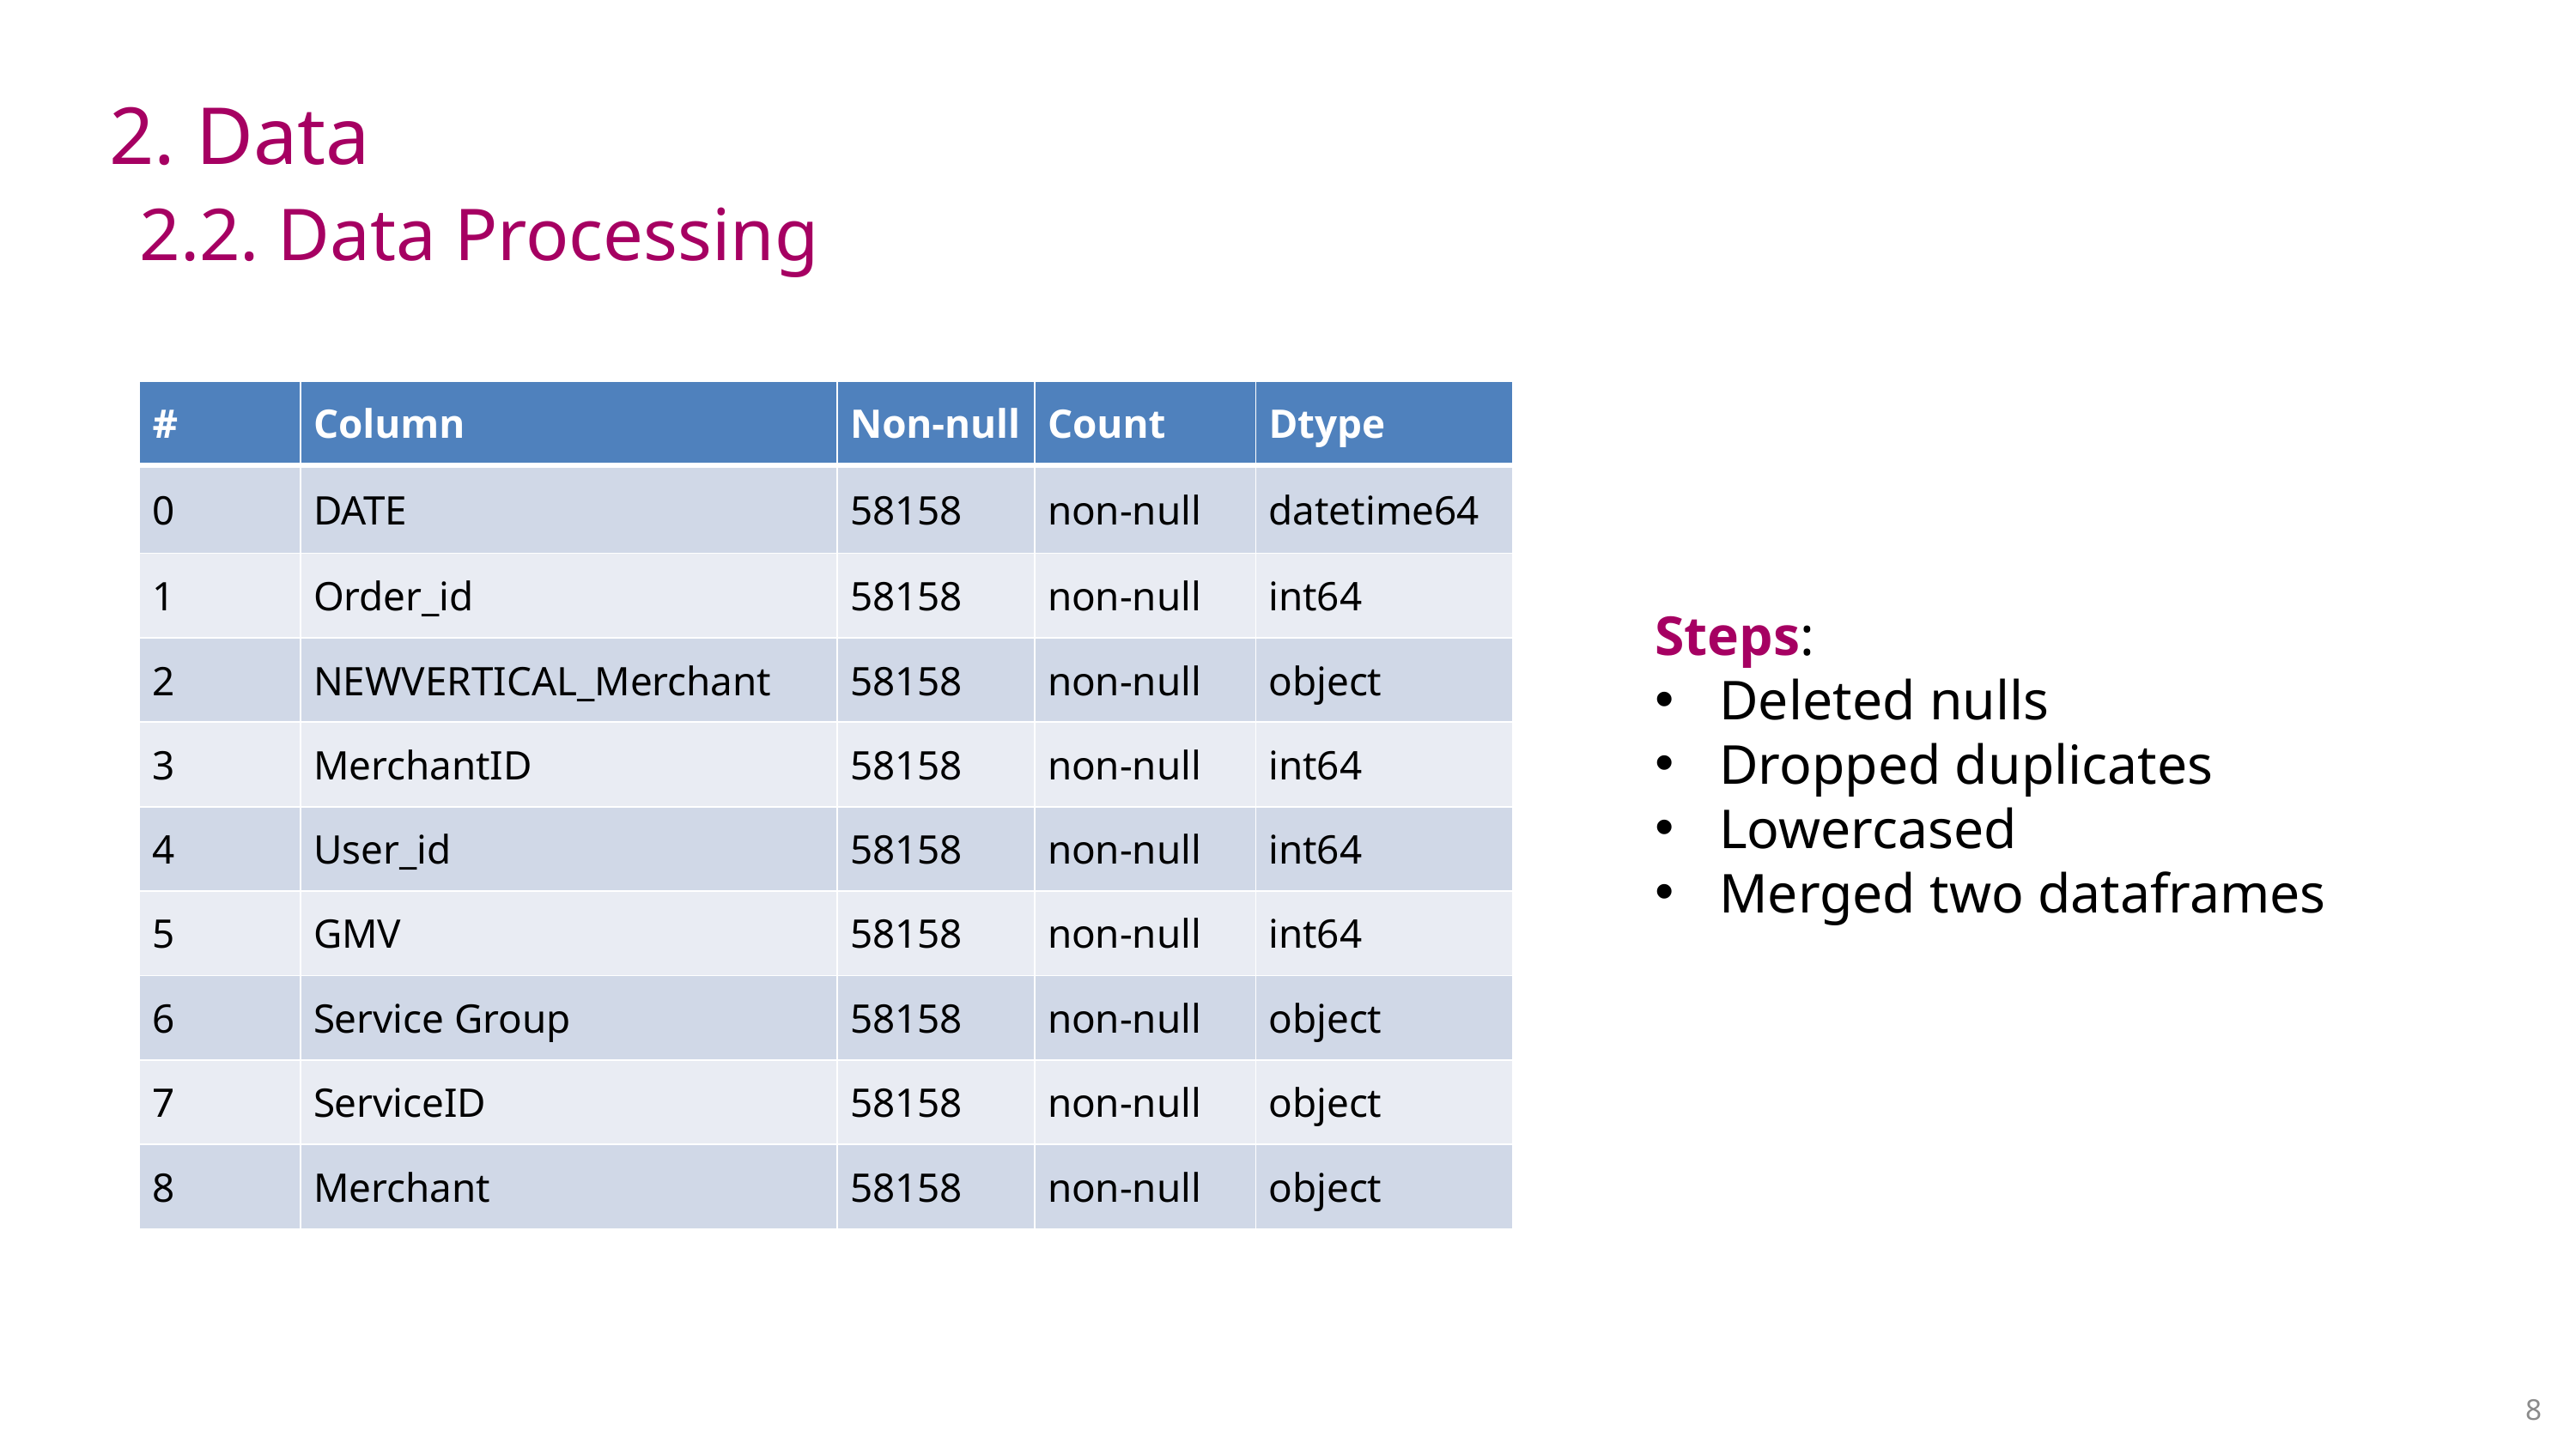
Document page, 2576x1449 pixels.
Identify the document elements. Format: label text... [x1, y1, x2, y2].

table_cell NEWVERTICAL_Merchant [301, 639, 836, 721]
table_cell ServiceID [301, 1061, 836, 1143]
table_cell non-null [1036, 976, 1255, 1059]
table_cell 58158 [838, 1061, 1034, 1143]
table_cell object [1256, 1061, 1512, 1143]
table_cell Service Group [301, 976, 836, 1059]
table_cell 4 [140, 808, 300, 890]
table_cell MerchantID [301, 723, 836, 806]
table_cell 6 [140, 976, 300, 1059]
table_header Column [301, 382, 836, 463]
table_cell 58158 [838, 1145, 1034, 1228]
table_cell int64 [1256, 723, 1512, 806]
table_header Count [1036, 420, 1255, 463]
table_cell non-null [1036, 468, 1255, 553]
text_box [963, 131, 1272, 413]
table_cell 58158 [838, 808, 1034, 890]
table_cell 8 [140, 1145, 300, 1228]
table_header Non-null [838, 382, 1034, 463]
table_cell non-null [1036, 639, 1255, 721]
table_cell 58158 [838, 639, 1034, 721]
table_cell int64 [1256, 554, 1512, 637]
table_cell 58158 [838, 554, 1034, 637]
table_cell non-null [1036, 554, 1255, 637]
table_cell Merchant [301, 1145, 836, 1228]
table_header Dtype [1256, 382, 1512, 463]
text_box 2.2. Data Processing [139, 180, 880, 276]
table_cell GMV [301, 892, 836, 975]
table_cell 58158 [838, 468, 1034, 553]
table_cell object [1256, 639, 1512, 721]
slide_number 8 [2479, 1389, 2555, 1433]
text_box Steps: Deleted nulls Dropped duplicates Lowercased Merged two dataframes [1642, 595, 2437, 931]
table_cell 0 [140, 468, 300, 553]
table_cell 5 [140, 892, 300, 975]
table_cell 3 [140, 723, 300, 806]
table_cell non-null [1036, 808, 1255, 890]
table_cell 7 [140, 1061, 300, 1143]
table_cell int64 [1256, 892, 1512, 975]
table_cell int64 [1256, 808, 1512, 890]
table_cell non-null [1036, 723, 1255, 806]
text_box 2. Data [0, 0, 1170, 180]
table_cell 2 [140, 639, 300, 721]
table_cell object [1256, 976, 1512, 1059]
table_cell 58158 [838, 892, 1034, 975]
table_cell 58158 [838, 976, 1034, 1059]
table_cell non-null [1036, 892, 1255, 975]
table_cell DATE [301, 468, 836, 553]
table_cell object [1256, 1145, 1512, 1228]
table_cell datetime64 [1256, 468, 1512, 553]
table_cell 58158 [838, 723, 1034, 806]
table_cell Order_id [301, 554, 836, 637]
table_header # [140, 382, 300, 463]
table_cell non-null [1036, 1145, 1255, 1228]
table_cell 1 [140, 554, 300, 637]
table_cell User_id [301, 808, 836, 890]
table_cell non-null [1036, 1061, 1255, 1143]
